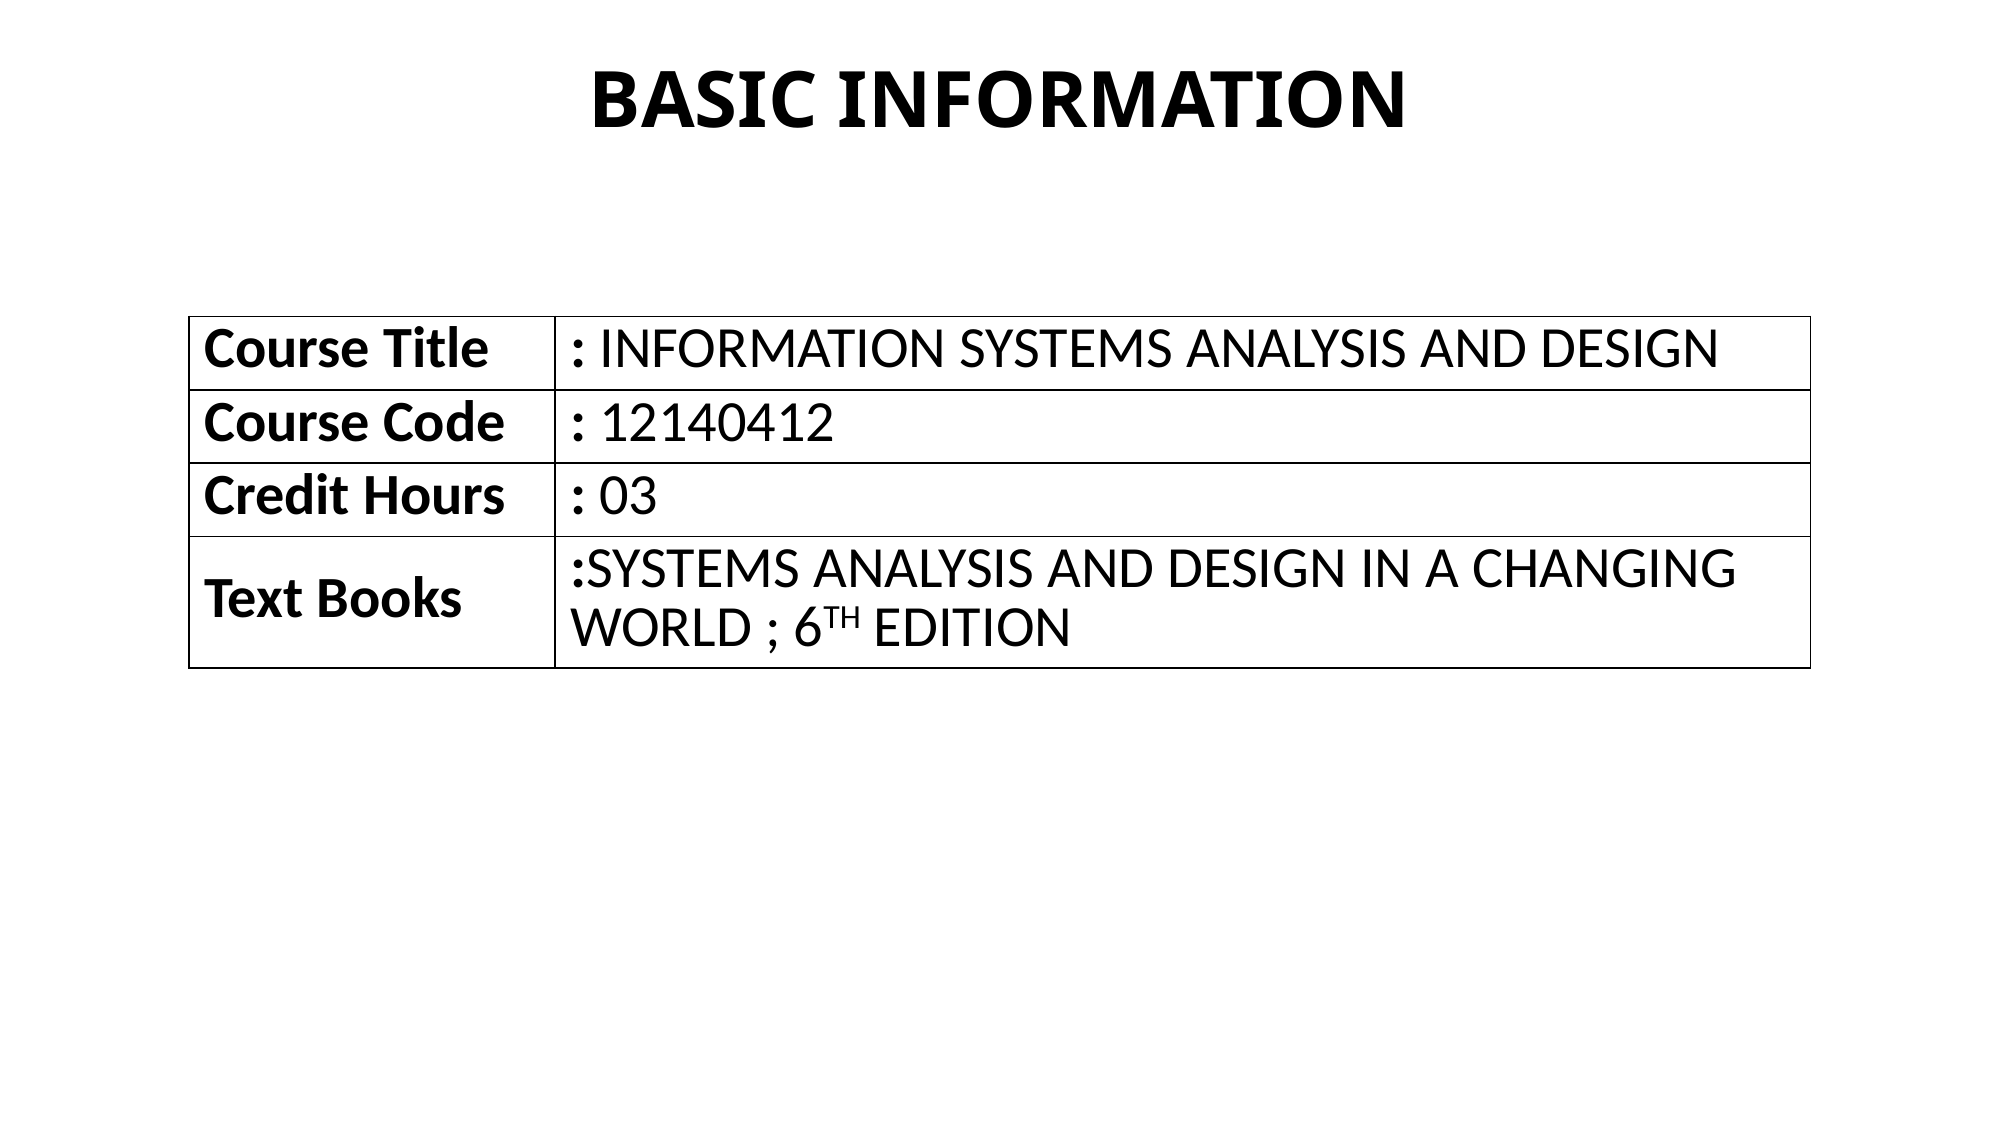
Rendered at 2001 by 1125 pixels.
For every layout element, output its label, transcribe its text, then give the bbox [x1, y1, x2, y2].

table_cell Credit Hours [190, 464, 554, 536]
table_cell : 12140412 [556, 391, 1810, 462]
table_cell : 03 [556, 464, 1810, 536]
title BASIC INFORMATION [137, 52, 1863, 153]
list [137, 179, 1863, 1014]
table_cell Text Books [190, 537, 554, 667]
table_cell Course Code [190, 391, 554, 462]
table_header Course Title [190, 317, 554, 389]
table_header : INFORMATION SYSTEMS ANALYSIS AND DESIGN [556, 317, 1810, 389]
table_cell :SYSTEMS ANALYSIS AND DESIGN IN A CHANGING WORLD ; 6TH EDITION [556, 537, 1810, 667]
